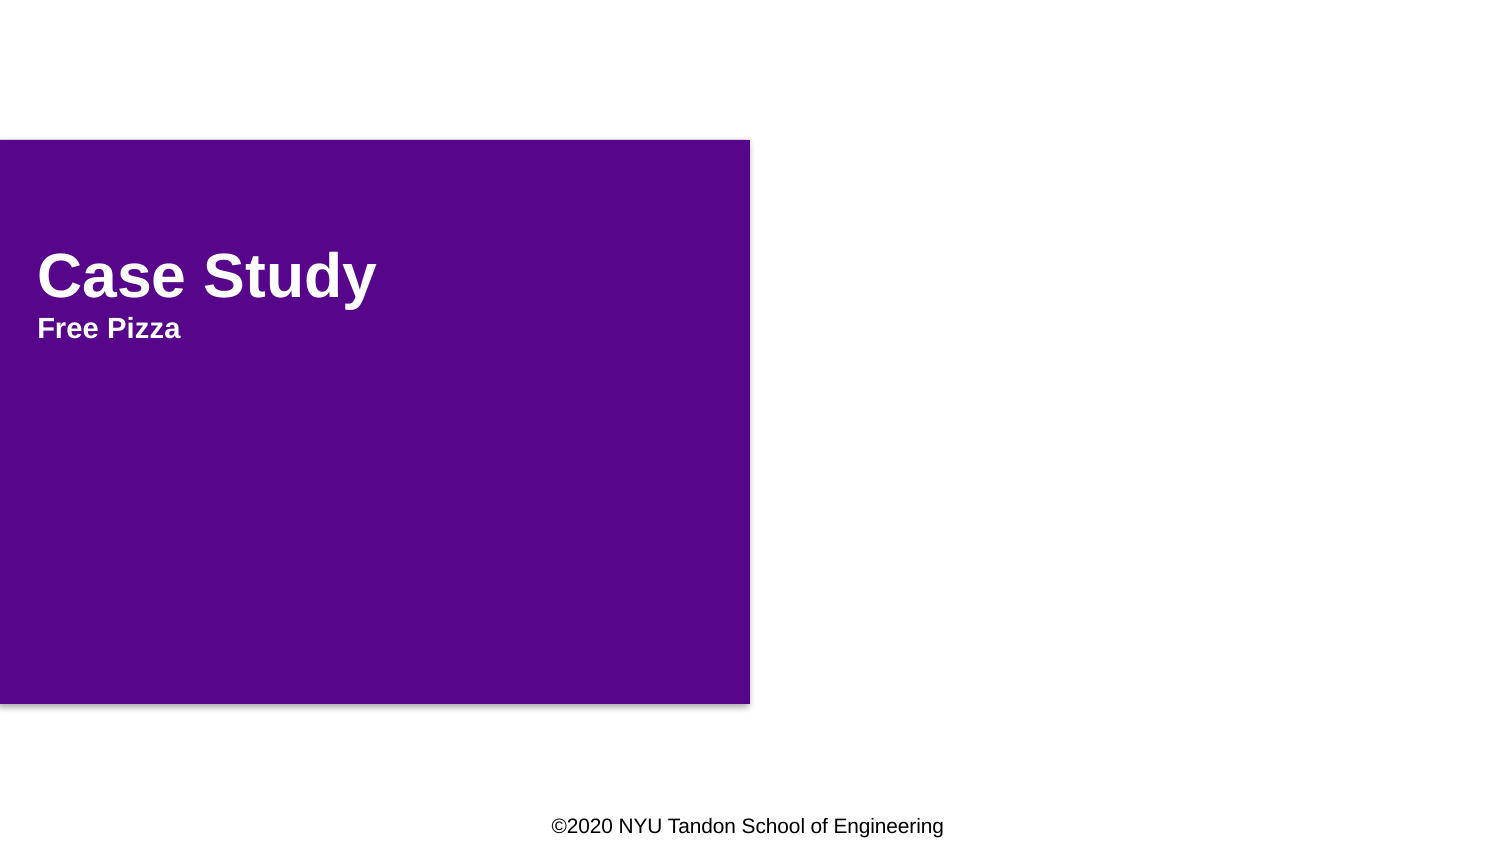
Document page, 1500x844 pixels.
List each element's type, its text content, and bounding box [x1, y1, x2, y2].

list Case Study Free Pizza [37, 234, 635, 619]
